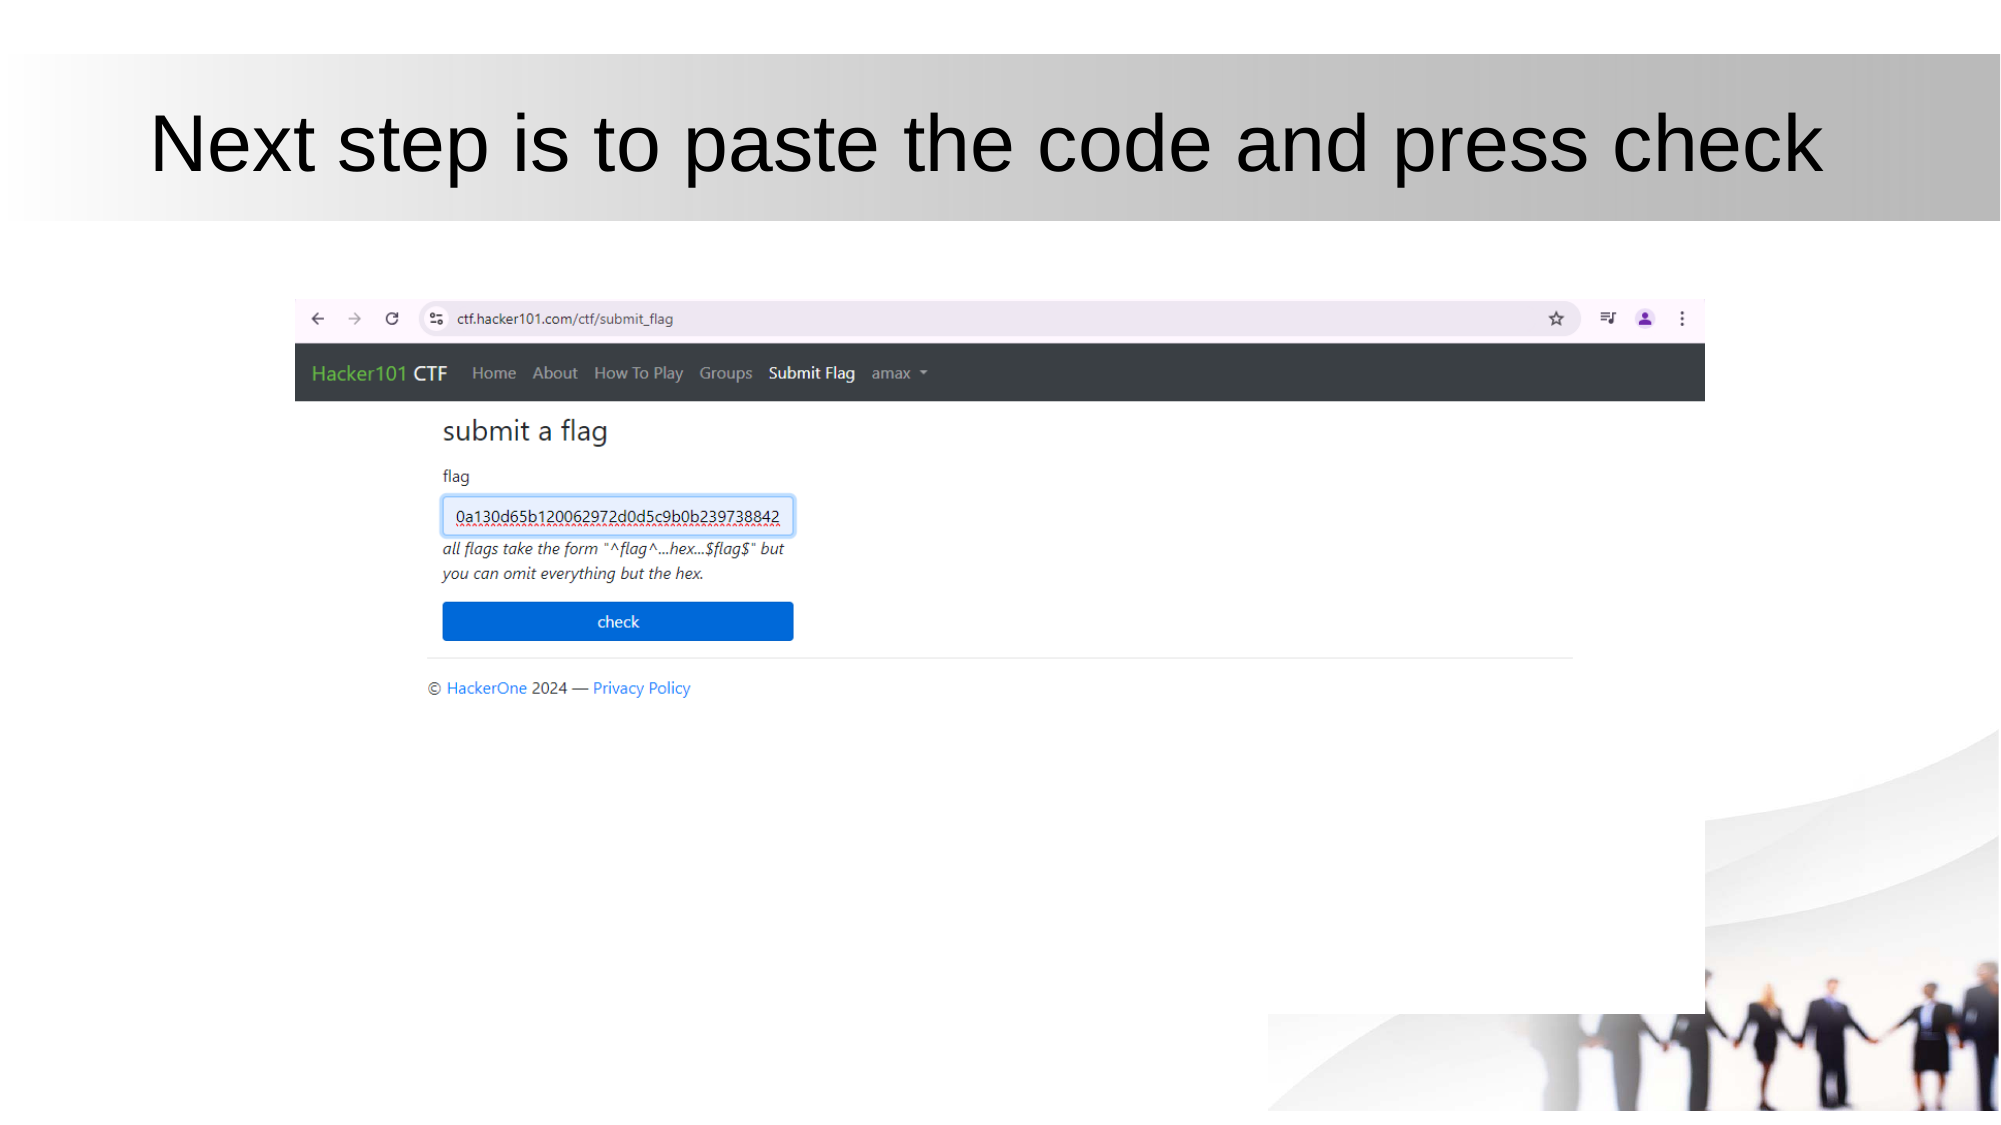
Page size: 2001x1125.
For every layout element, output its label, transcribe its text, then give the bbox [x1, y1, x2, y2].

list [295, 299, 1705, 1014]
picture [1268, 728, 1999, 1111]
title Next step is to paste the code and press check [99, 44, 1901, 233]
